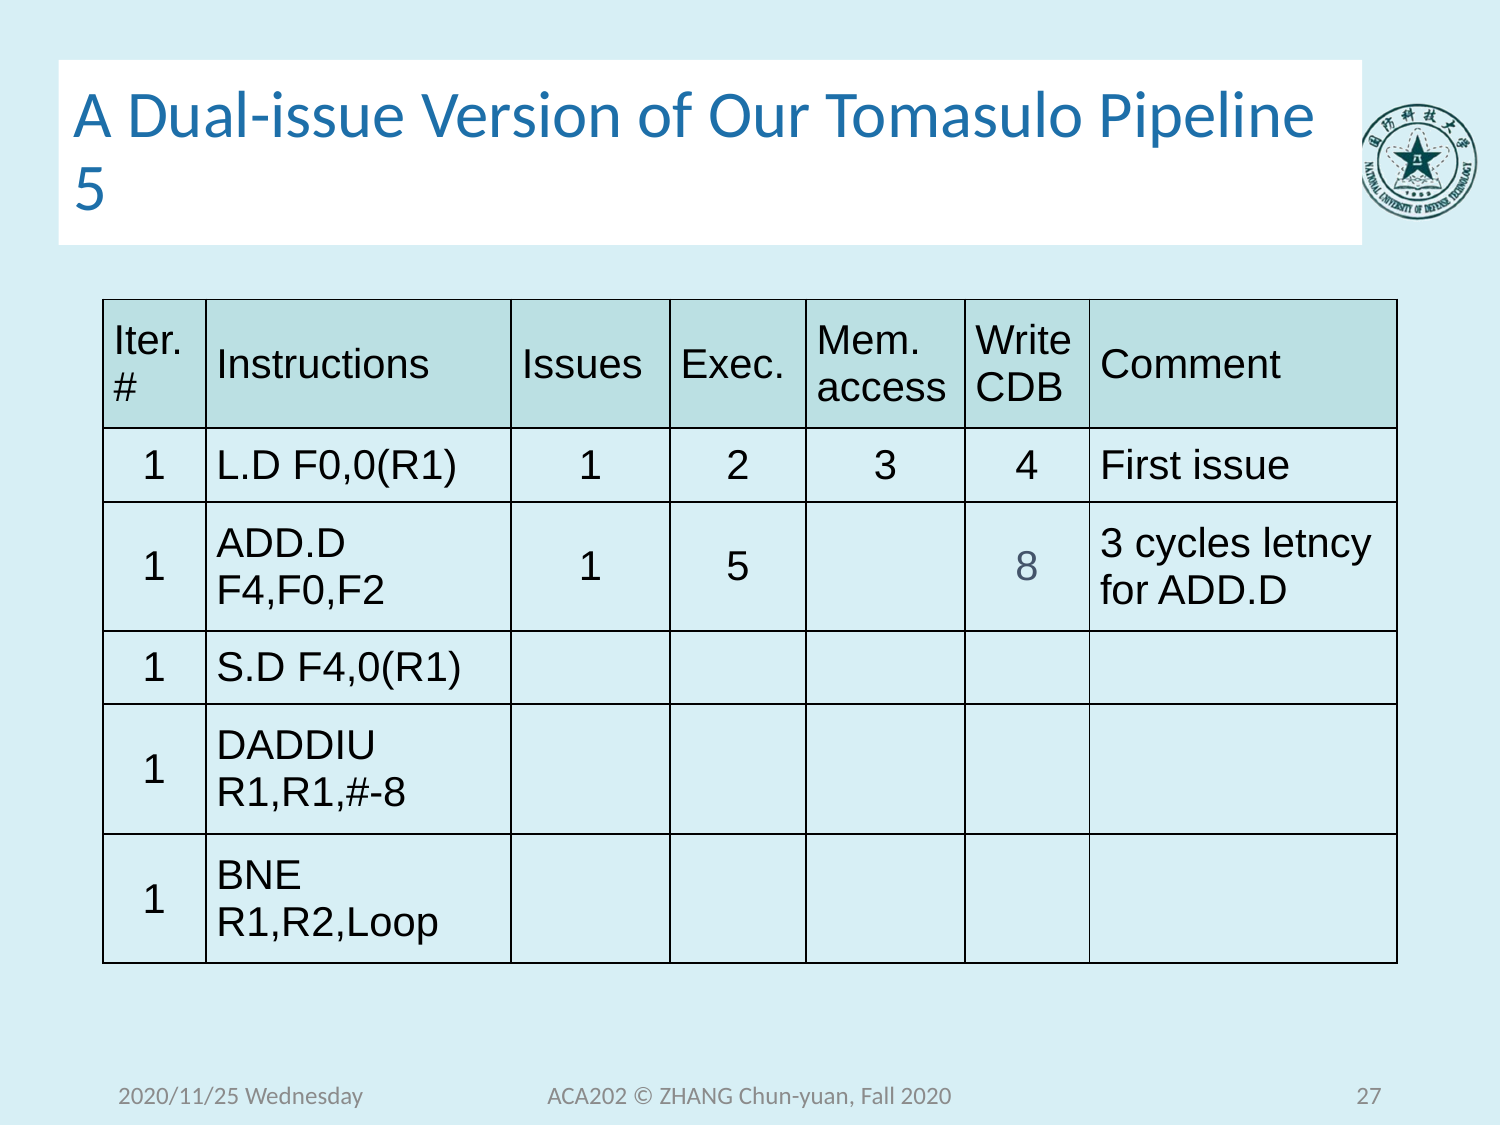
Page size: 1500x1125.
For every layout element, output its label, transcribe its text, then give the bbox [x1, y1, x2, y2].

slide_number 27 [1059, 1064, 1397, 1125]
table_header Instructions [207, 300, 510, 427]
table_header Exec. [671, 300, 805, 427]
table_header Issues [512, 300, 669, 427]
table_cell [512, 632, 669, 703]
table_cell [671, 835, 805, 962]
table_cell [807, 632, 964, 703]
table_cell 3 [807, 429, 964, 501]
table_cell ADD.D F4,F0,F2 [207, 503, 510, 630]
table_cell [512, 835, 669, 962]
table_cell L.D F0,0(R1) [207, 429, 510, 501]
table_header Comment [1090, 300, 1396, 427]
table_header Mem. access [807, 300, 964, 427]
table_cell 1 [104, 835, 205, 962]
table_cell 1 [104, 632, 205, 703]
table_cell 5 [671, 503, 805, 630]
table_cell 2 [671, 429, 805, 501]
table_cell [671, 705, 805, 833]
table_cell [966, 632, 1089, 703]
table_cell 3 cycles letncy for ADD.D [1090, 503, 1396, 630]
table_cell [1090, 835, 1396, 962]
table_cell [807, 705, 964, 833]
table_cell 1 [512, 429, 669, 501]
footer ACA202 © ZHANG Chun-yuan, Fall 2020 [496, 1064, 1004, 1125]
title A Dual-issue Version of Our Tomasulo Pipeline 5 [58, 59, 1363, 245]
table_cell 1 [104, 503, 205, 630]
table_cell First issue [1090, 429, 1396, 501]
table_cell BNE R1,R2,Loop [207, 835, 510, 962]
table_cell [512, 705, 669, 833]
table_cell [807, 503, 964, 630]
table_cell S.D F4,0(R1) [207, 632, 510, 703]
picture [1363, 102, 1480, 224]
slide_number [103, 1064, 441, 1125]
table_cell [1090, 632, 1396, 703]
table_cell 4 [966, 429, 1089, 501]
table_cell 1 [512, 503, 669, 630]
table_cell 1 [104, 429, 205, 501]
table_cell [671, 632, 805, 703]
table_cell [1090, 705, 1396, 833]
table_cell 8 [966, 503, 1089, 630]
table_header Iter. # [104, 300, 205, 427]
table_cell DADDIU R1,R1,#-8 [207, 705, 510, 833]
table_cell [966, 705, 1089, 833]
table_cell 1 [104, 705, 205, 833]
table_cell [807, 835, 964, 962]
table_cell [966, 835, 1089, 962]
table_header Write CDB [966, 300, 1089, 427]
